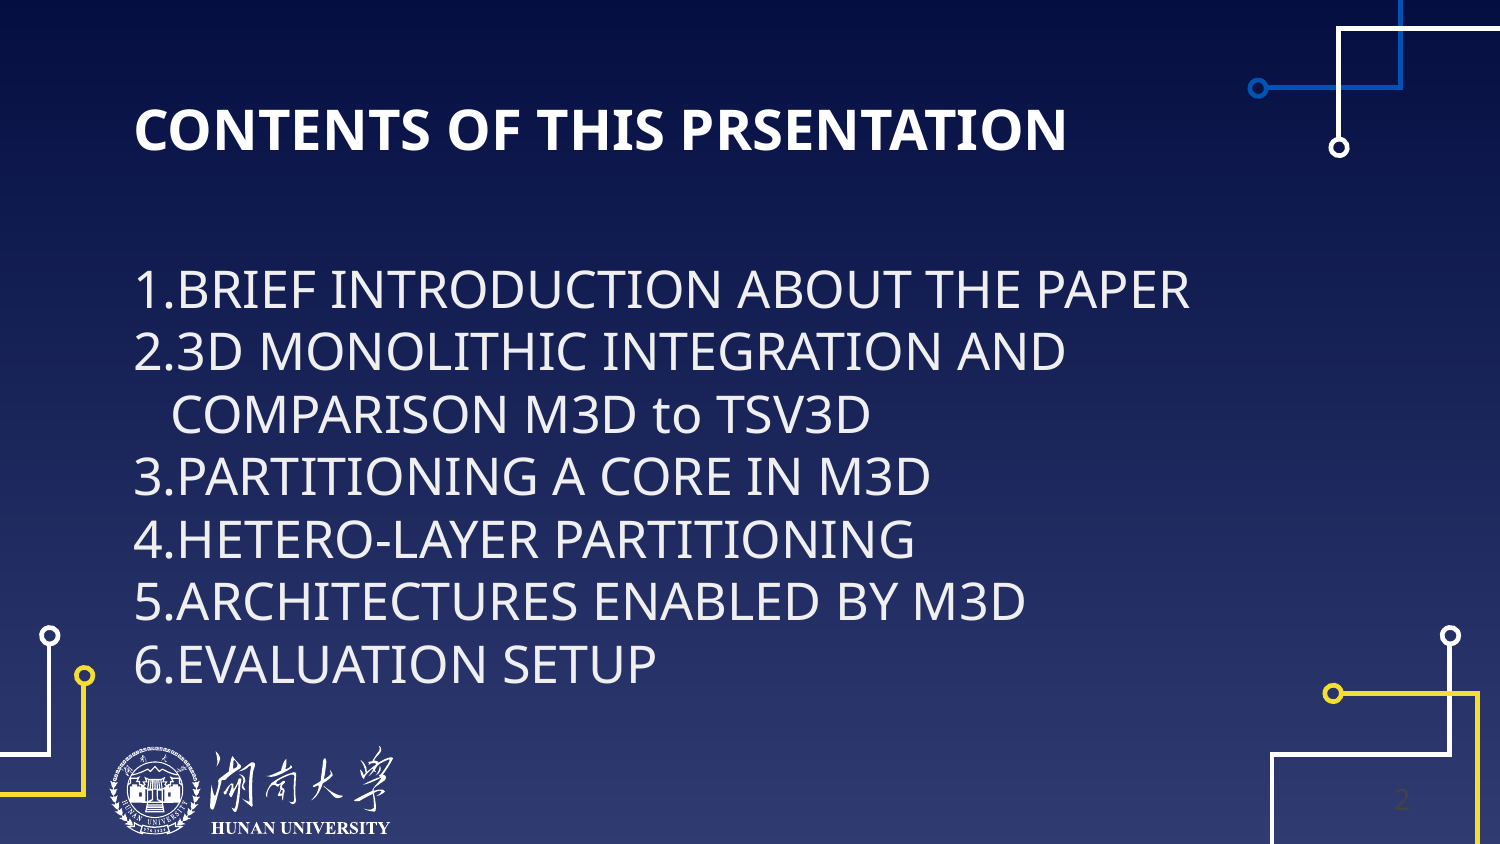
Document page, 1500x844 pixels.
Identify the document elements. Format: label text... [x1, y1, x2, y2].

title CONTENTS OF THIS PRSENTATION [118, 88, 1382, 167]
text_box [109, 745, 394, 835]
list BRIEF INTRODUCTION ABOUT THE PAPER 3D MONOLITHIC INTEGRATION AND COMPARISON M3D to TSV3D PARTITIONING A CORE IN M3D HETERO-LAYER PARTITIONING ARCHITECTURES ENABLED BY M3D EVALUATION SETUP [118, 194, 1382, 756]
slide_number 2 [1378, 766, 1469, 832]
